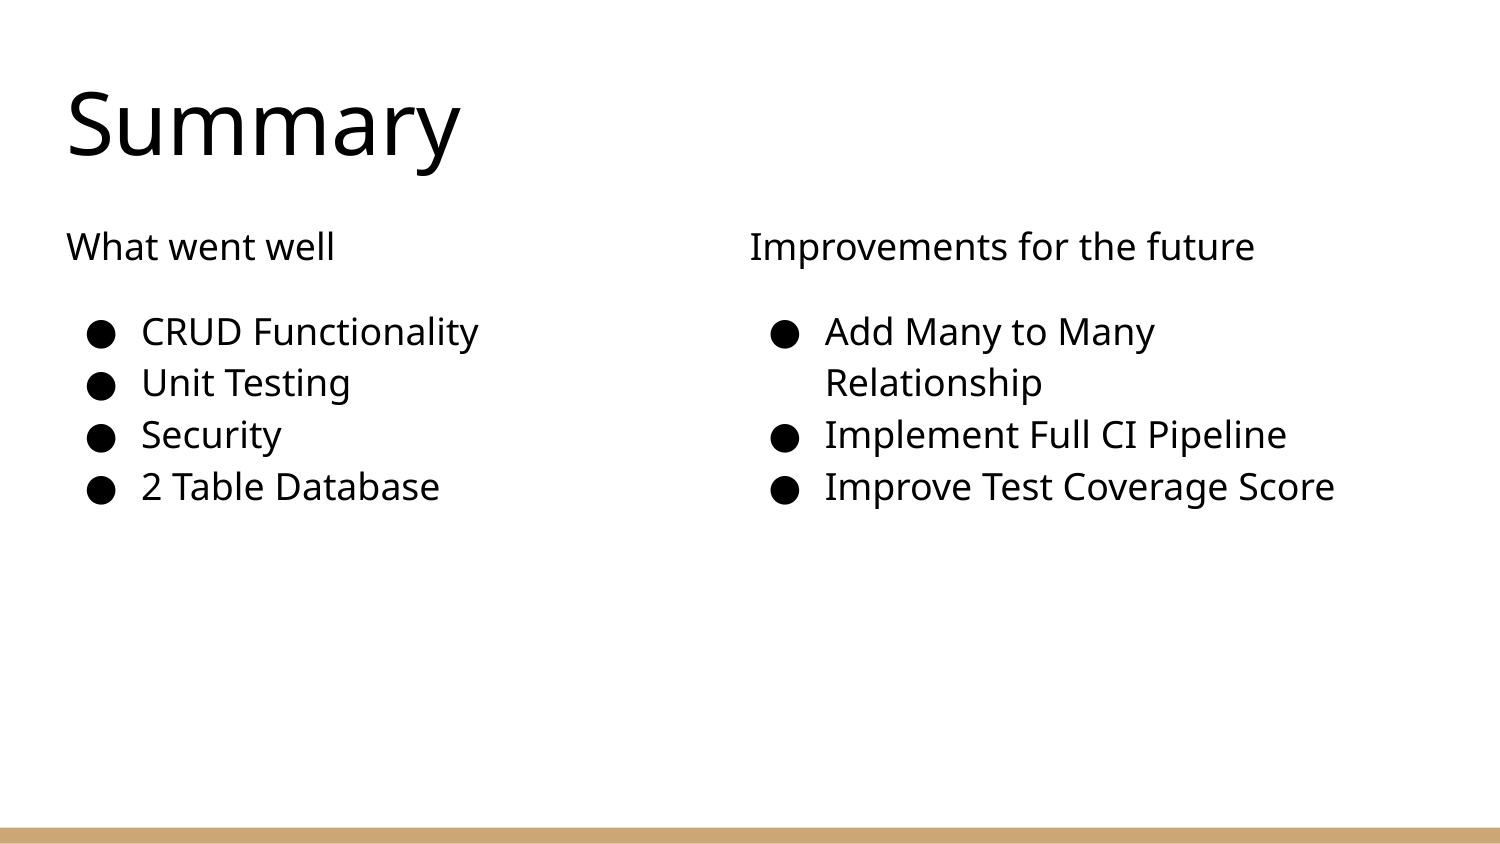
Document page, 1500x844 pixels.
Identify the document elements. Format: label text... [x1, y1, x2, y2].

list What went well CRUD Functionality Unit Testing Security 2 Table Database [51, 200, 563, 752]
list Improvements for the future Add Many to Many Relationship Implement Full CI Pipeline Improve Test Coverage Score [734, 200, 1373, 752]
title Summary [51, 51, 1449, 189]
